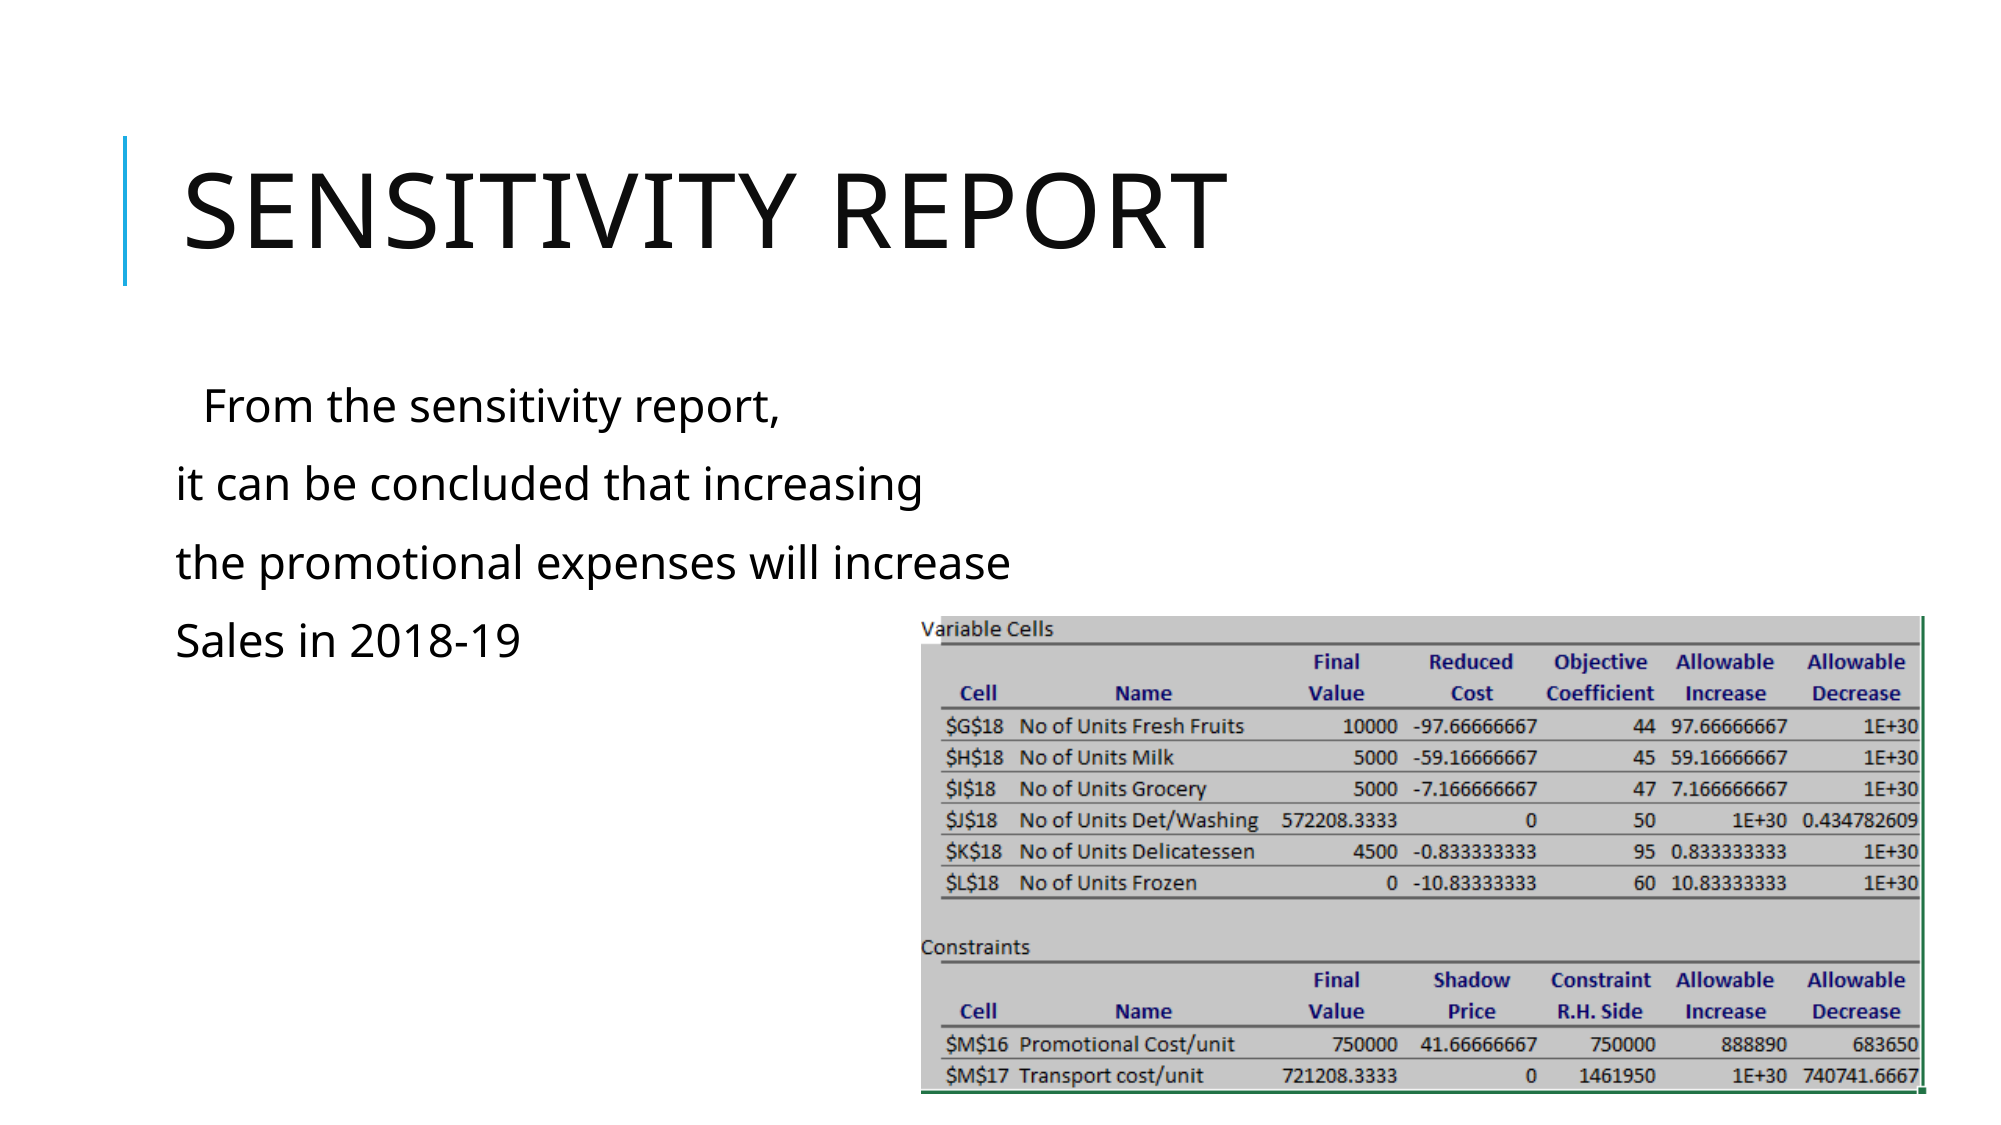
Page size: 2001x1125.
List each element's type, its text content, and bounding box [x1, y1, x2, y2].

list From the sensitivity report, it can be concluded that increasing the promotional expenses will increase Sales in 2018-19 [168, 375, 1763, 1035]
title Sensitivity Report [168, 96, 1763, 342]
picture [920, 616, 1928, 1094]
